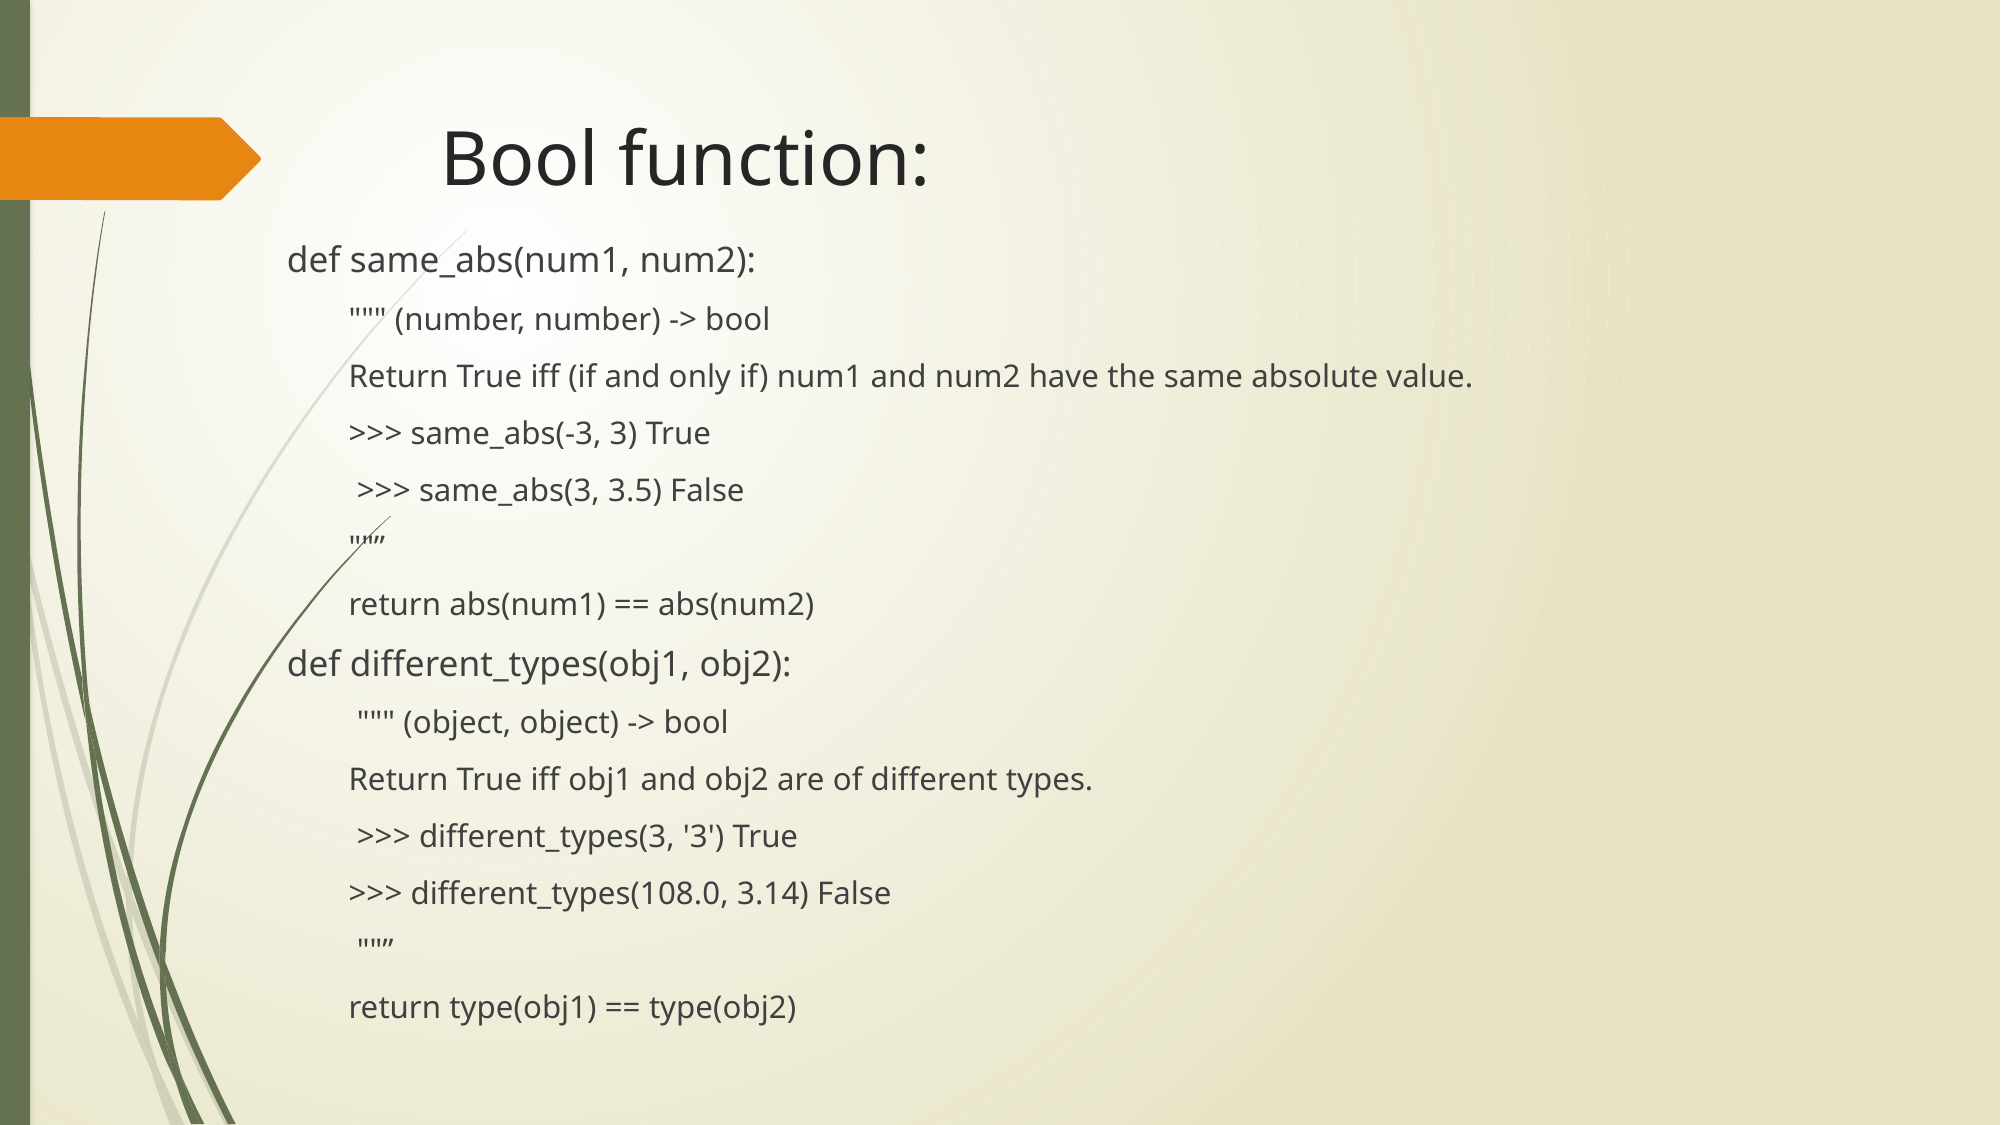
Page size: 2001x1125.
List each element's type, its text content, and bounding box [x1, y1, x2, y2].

title Bool function: [425, 102, 1888, 229]
list def same_abs(num1, num2): """ (number, number) -> bool Return True iff (if and only if) num1 and num2 have the same absolute value. >>> same_abs(-3, 3) True >>> same_abs(3, 3.5) False ""” return abs(num1) == abs(num2) def different_types(obj1, obj2): """ (object, object) -> bool Return True iff obj1 and obj2 are of different types. >>> different_types(3, '3') True >>> different_types(108.0, 3.14) False ""” return type(obj1) == type(obj2) [271, 229, 1888, 1039]
